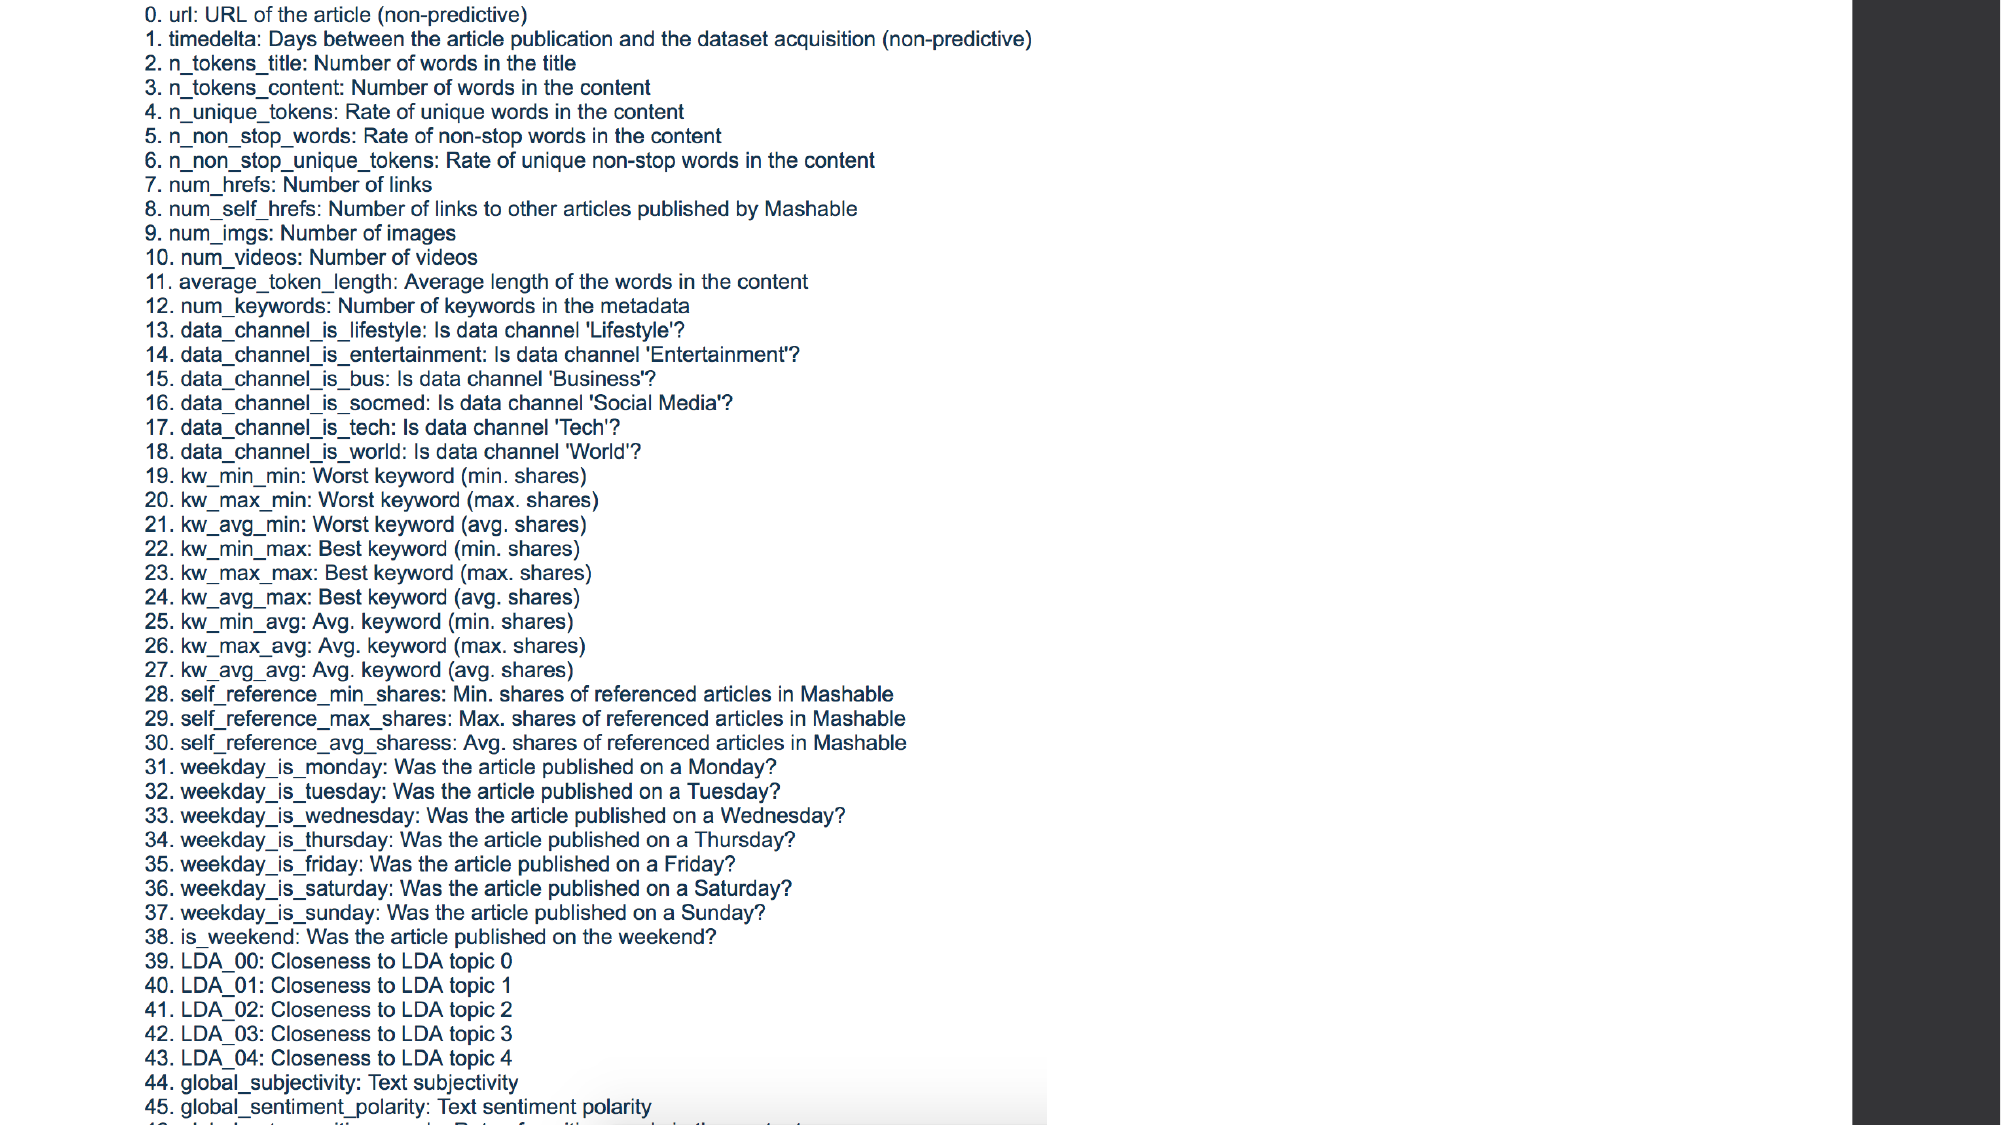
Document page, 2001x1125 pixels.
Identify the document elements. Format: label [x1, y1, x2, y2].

picture [140, 0, 1047, 1125]
